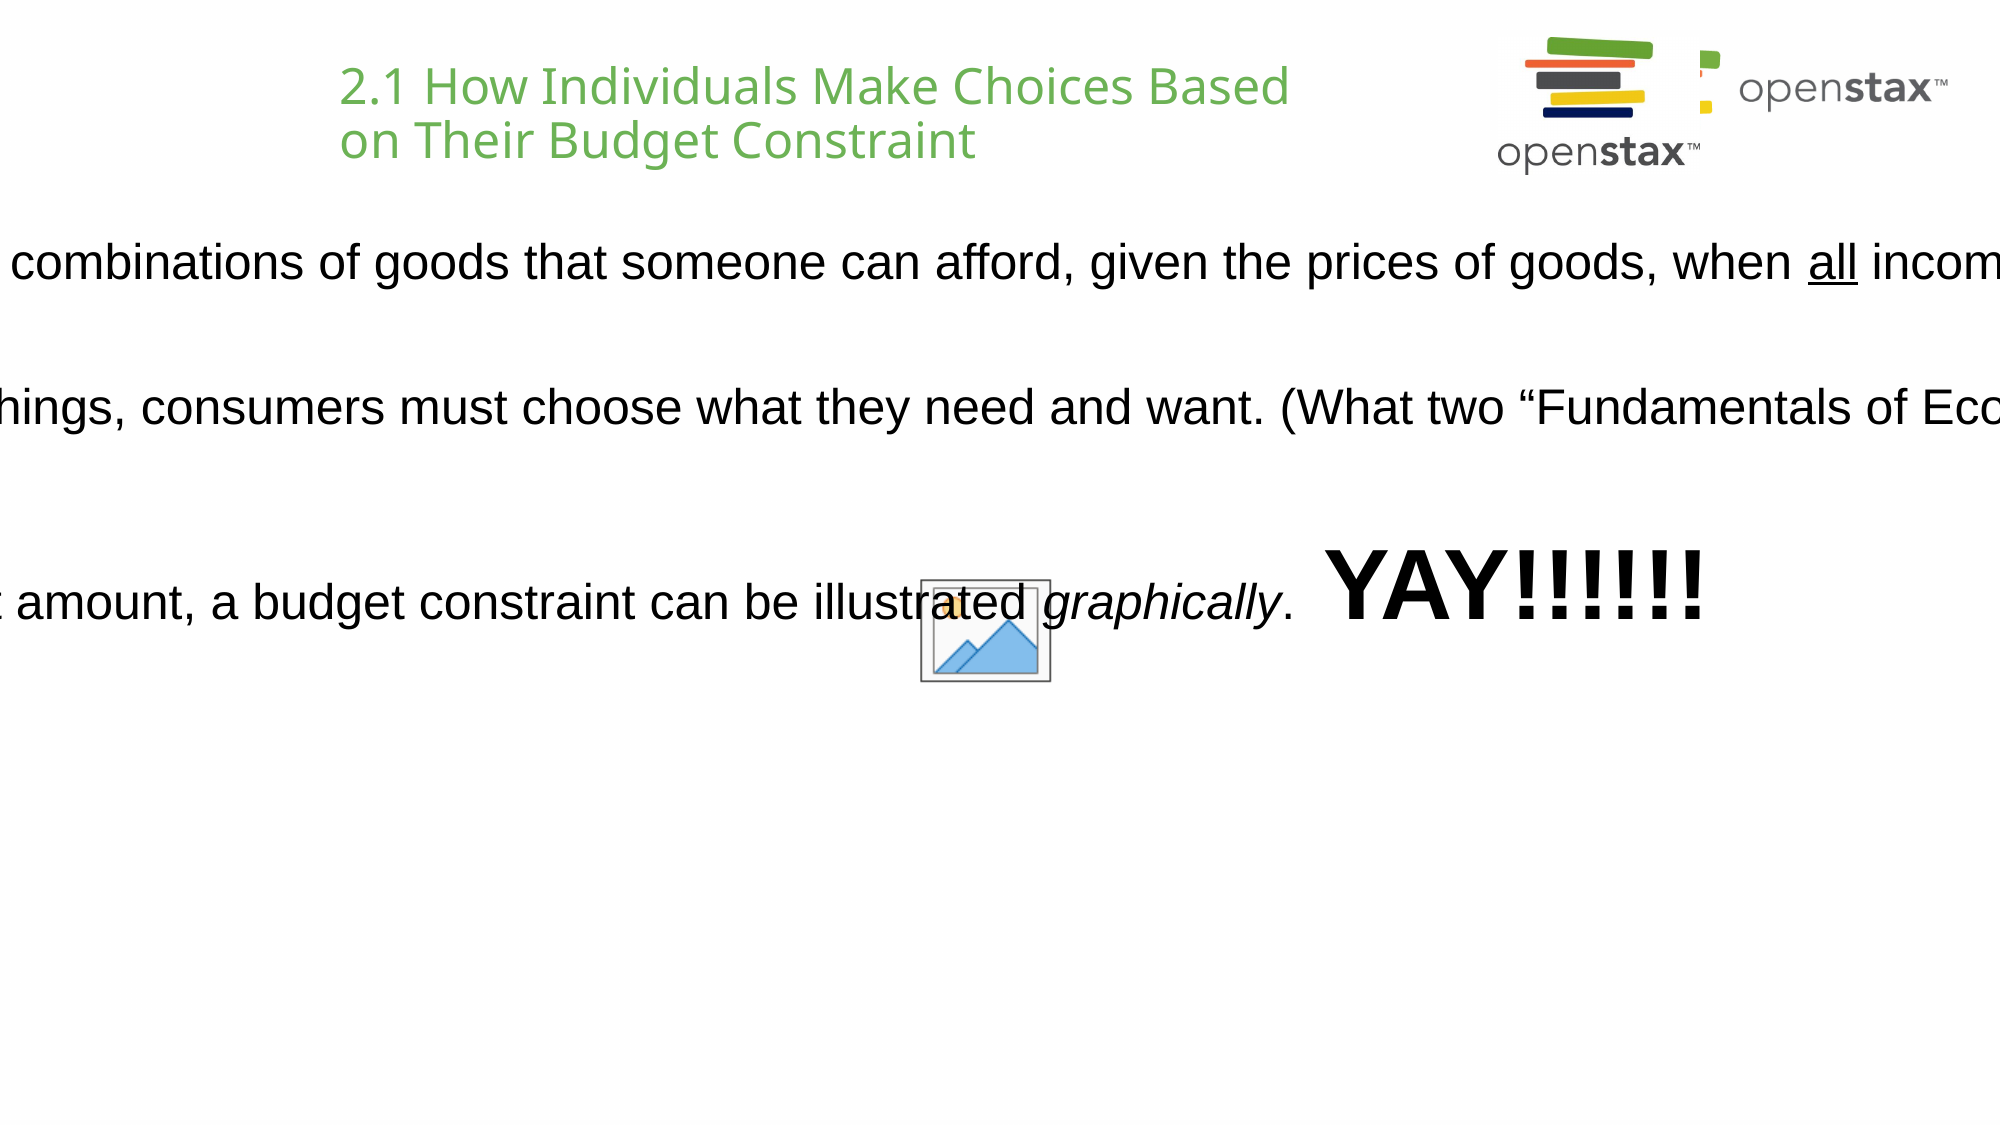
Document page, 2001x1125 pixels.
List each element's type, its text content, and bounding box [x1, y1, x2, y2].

title 2.1 How Individuals Make Choices Based on Their Budget Constraint [324, 39, 1648, 185]
picture [0, 0, 2001, 1125]
